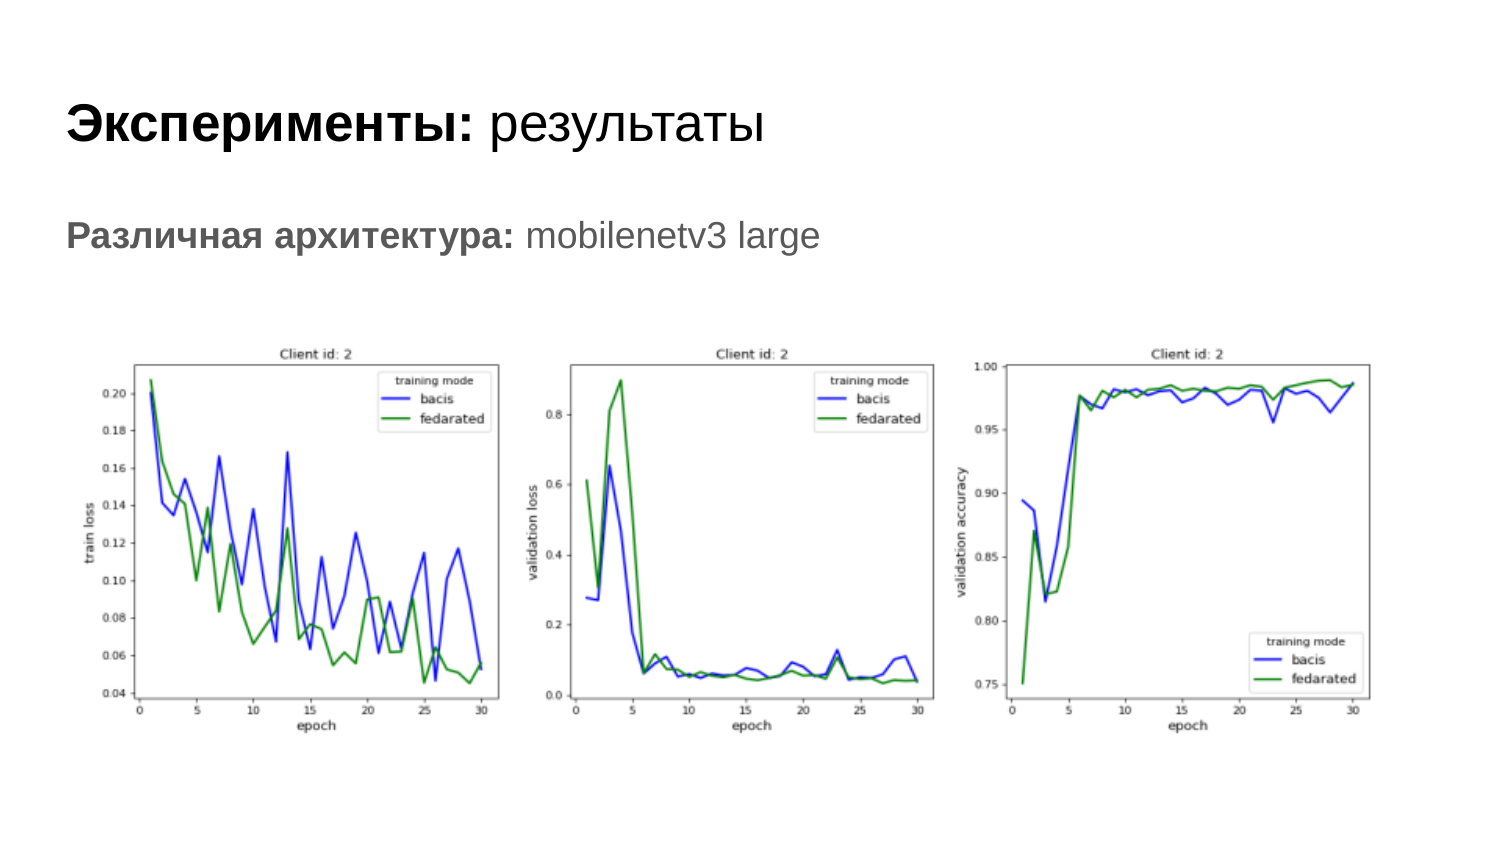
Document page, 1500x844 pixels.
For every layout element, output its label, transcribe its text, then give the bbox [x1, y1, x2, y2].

picture [50, 340, 1402, 739]
list Различная архитектура: mobilenetv3 large [51, 189, 1449, 750]
title Эксперименты: результаты [51, 72, 1449, 167]
